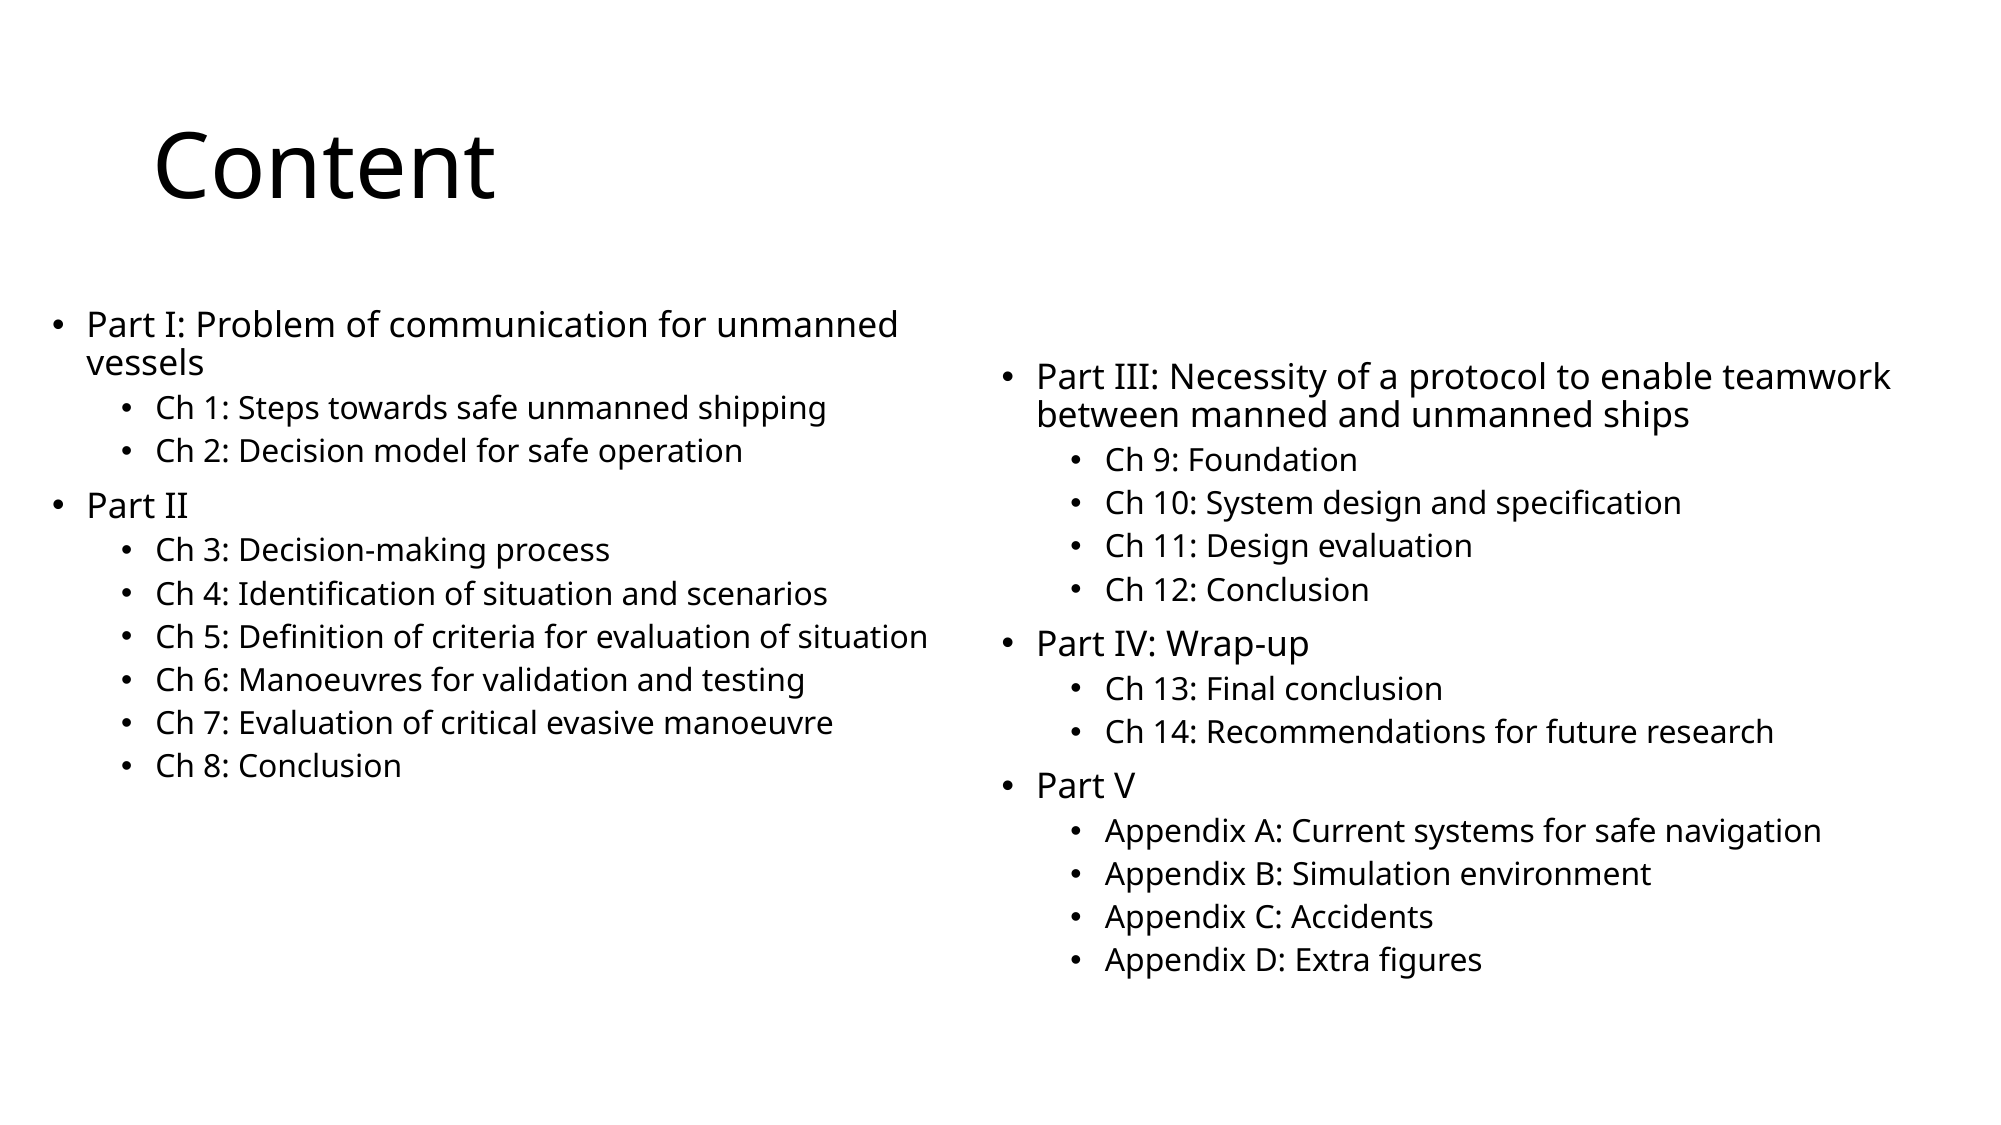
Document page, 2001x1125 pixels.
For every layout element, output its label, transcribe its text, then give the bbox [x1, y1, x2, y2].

list Part I: Problem of communication for unmanned vessels Ch 1: Steps towards safe unmanned shipping Ch 2: Decision model for safe operation Part II Ch 3: Decision-making process Ch 4: Identification of situation and scenarios Ch 5: Definition of criteria for evaluation of situation Ch 6: Manoeuvres for validation and testing Ch 7: Evaluation of critical evasive manoeuvre Ch 8: Conclusion Part III: Necessity of a protocol to enable teamwork between manned and unmanned ships Ch 9: Foundation Ch 10: System design and specification Ch 11: Design evaluation Ch 12: Conclusion Part IV: Wrap-up Ch 13: Final conclusion Ch 14: Recommendations for future research Part V Appendix A: Current systems for safe navigation Appendix B: Simulation environment Appendix C: Accidents Appendix D: Extra figures [37, 299, 1967, 1033]
title Content [137, 59, 1863, 278]
